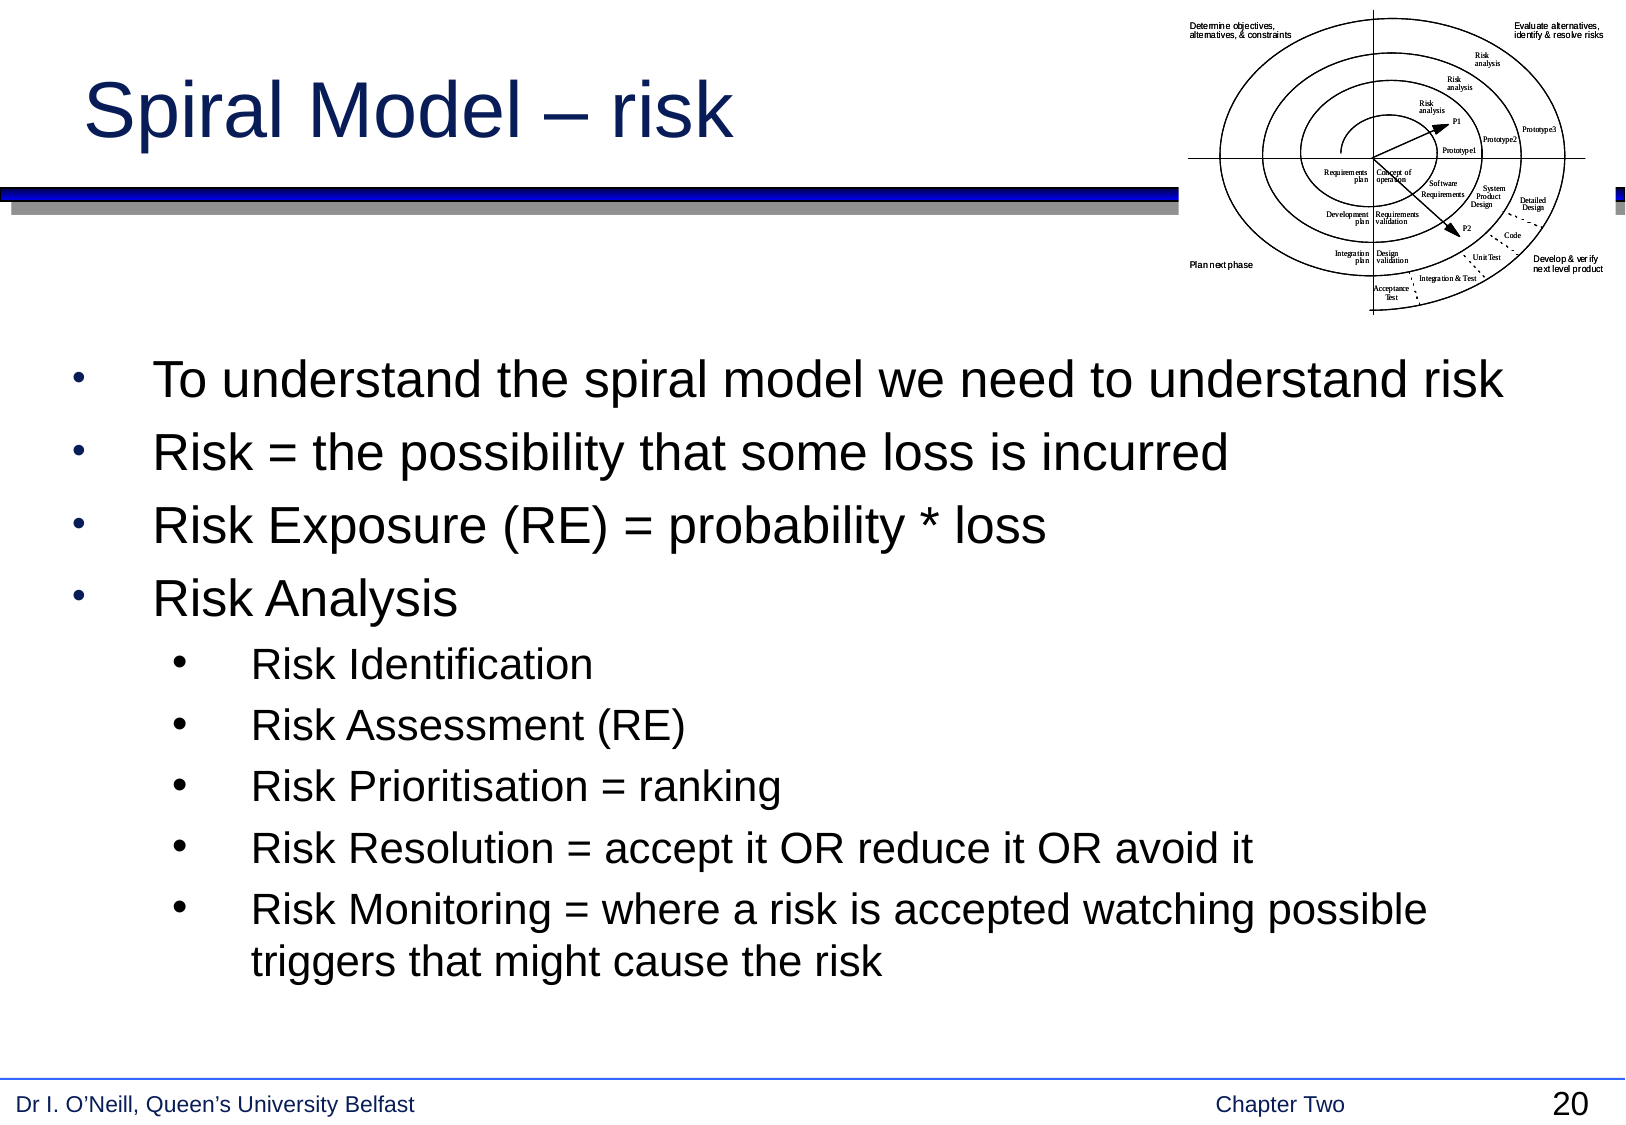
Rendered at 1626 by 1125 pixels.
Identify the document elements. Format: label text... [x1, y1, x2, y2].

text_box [1178, 0, 1616, 327]
title Spiral Model – risk [67, 42, 1173, 162]
list To understand the spiral model we need to understand risk Risk = the possibility that some loss is incurred Risk Exposure (RE) = probability * loss Risk Analysis Risk Identification Risk Assessment (RE) Risk Prioritisation = ranking Risk Resolution = accept it OR reduce it OR avoid it Risk Monitoring = where a risk is accepted watching possible triggers that might cause the risk [55, 337, 1556, 1036]
